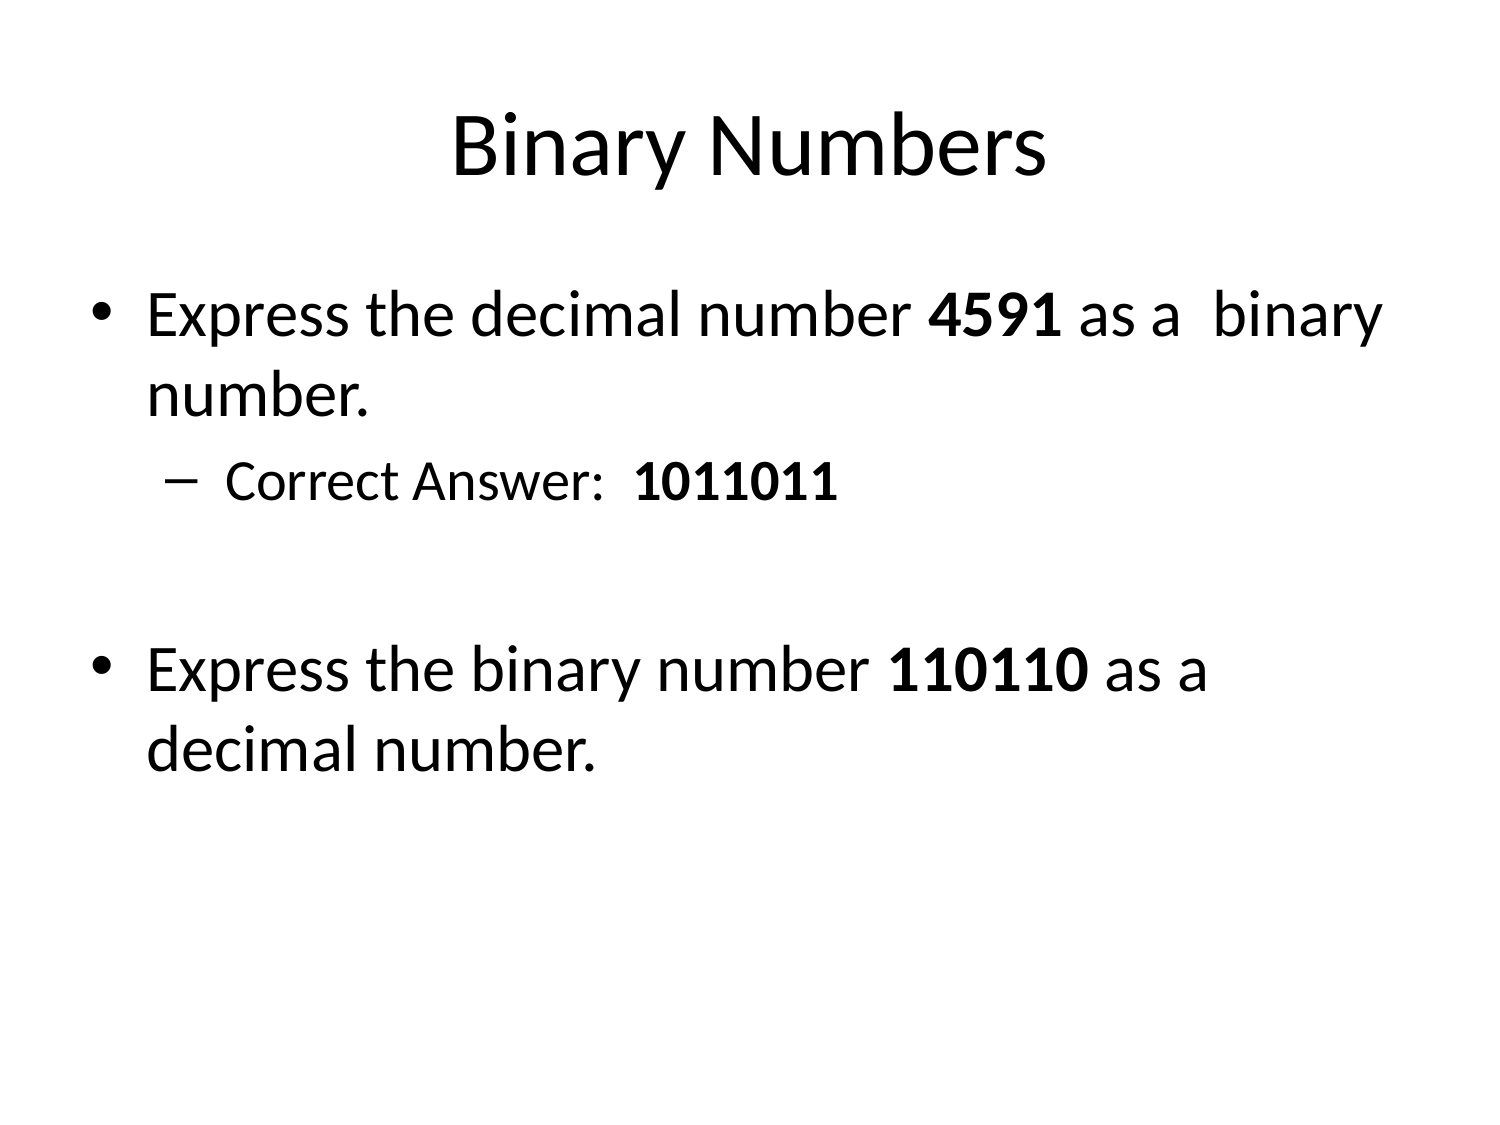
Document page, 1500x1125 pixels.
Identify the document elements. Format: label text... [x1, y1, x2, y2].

list Express the decimal number 4591 as a binary number. Correct Answer: 1011011 Express the binary number 110110 as a decimal number. [75, 262, 1425, 1005]
title Binary Numbers [75, 45, 1425, 233]
